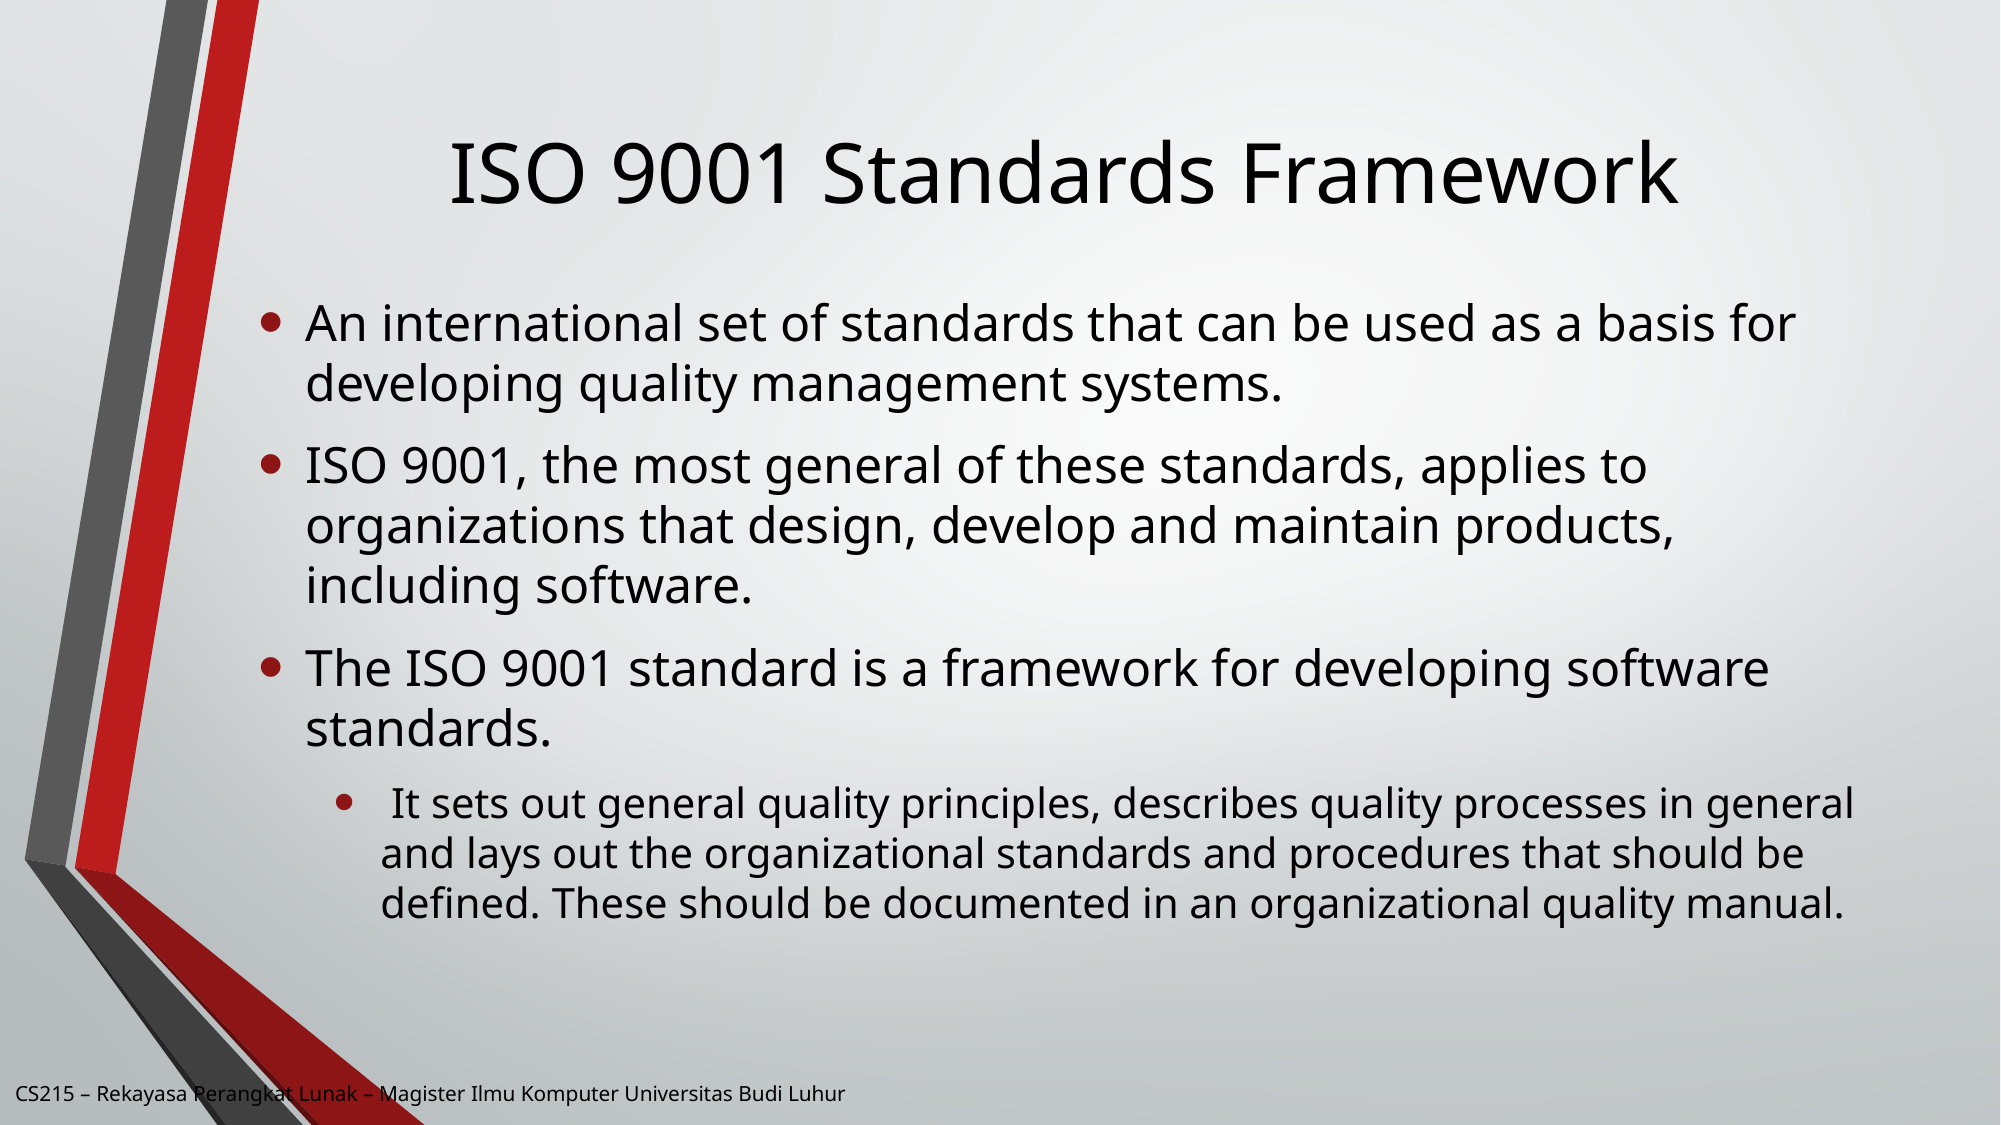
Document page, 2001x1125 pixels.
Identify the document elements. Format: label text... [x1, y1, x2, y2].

list An international set of standards that can be used as a basis for developing quality management systems. ISO 9001, the most general of these standards, applies to organizations that design, develop and maintain products, including software. The ISO 9001 standard is a framework for developing software standards. It sets out general quality principles, describes quality processes in general and lays out the organizational standards and procedures that should be defined. These should be documented in an organizational quality manual. [243, 283, 1887, 950]
title ISO 9001 Standards Framework [243, 112, 1887, 283]
footer CS215 – Rekayasa Perangkat Lunak – Magister Ilmu Komputer Universitas Budi Luhur [0, 1064, 1163, 1125]
